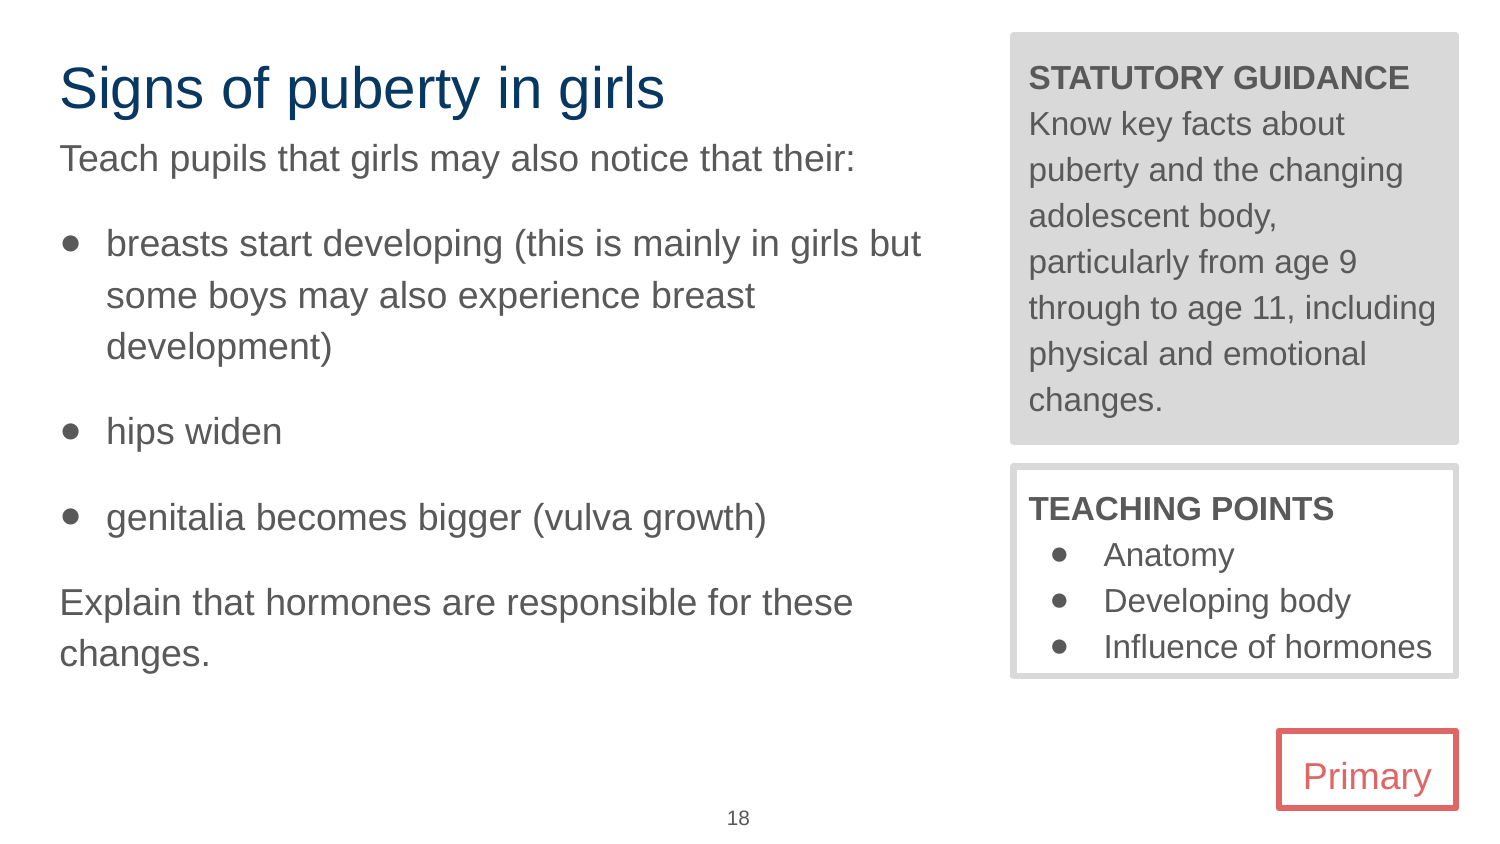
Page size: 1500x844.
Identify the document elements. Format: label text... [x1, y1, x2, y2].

slide_number 18 [706, 789, 765, 844]
title Signs of puberty in girls [44, 35, 1007, 130]
list Teach pupils that girls may also notice that their: breasts start developing (this is mainly in girls but some boys may also experience breast development) hips widen genitalia becomes bigger (vulva growth) Explain that hormones are responsible for these changes. [44, 112, 992, 731]
subtitle Primary [1278, 730, 1456, 809]
list STATUTORY GUIDANCE Know key facts about puberty and the changing adolescent body, particularly from age 9 through to age 11, including physical and emotional changes. [1013, 35, 1456, 442]
list TEACHING POINTS Anatomy Developing body Influence of hormones [1013, 466, 1456, 676]
